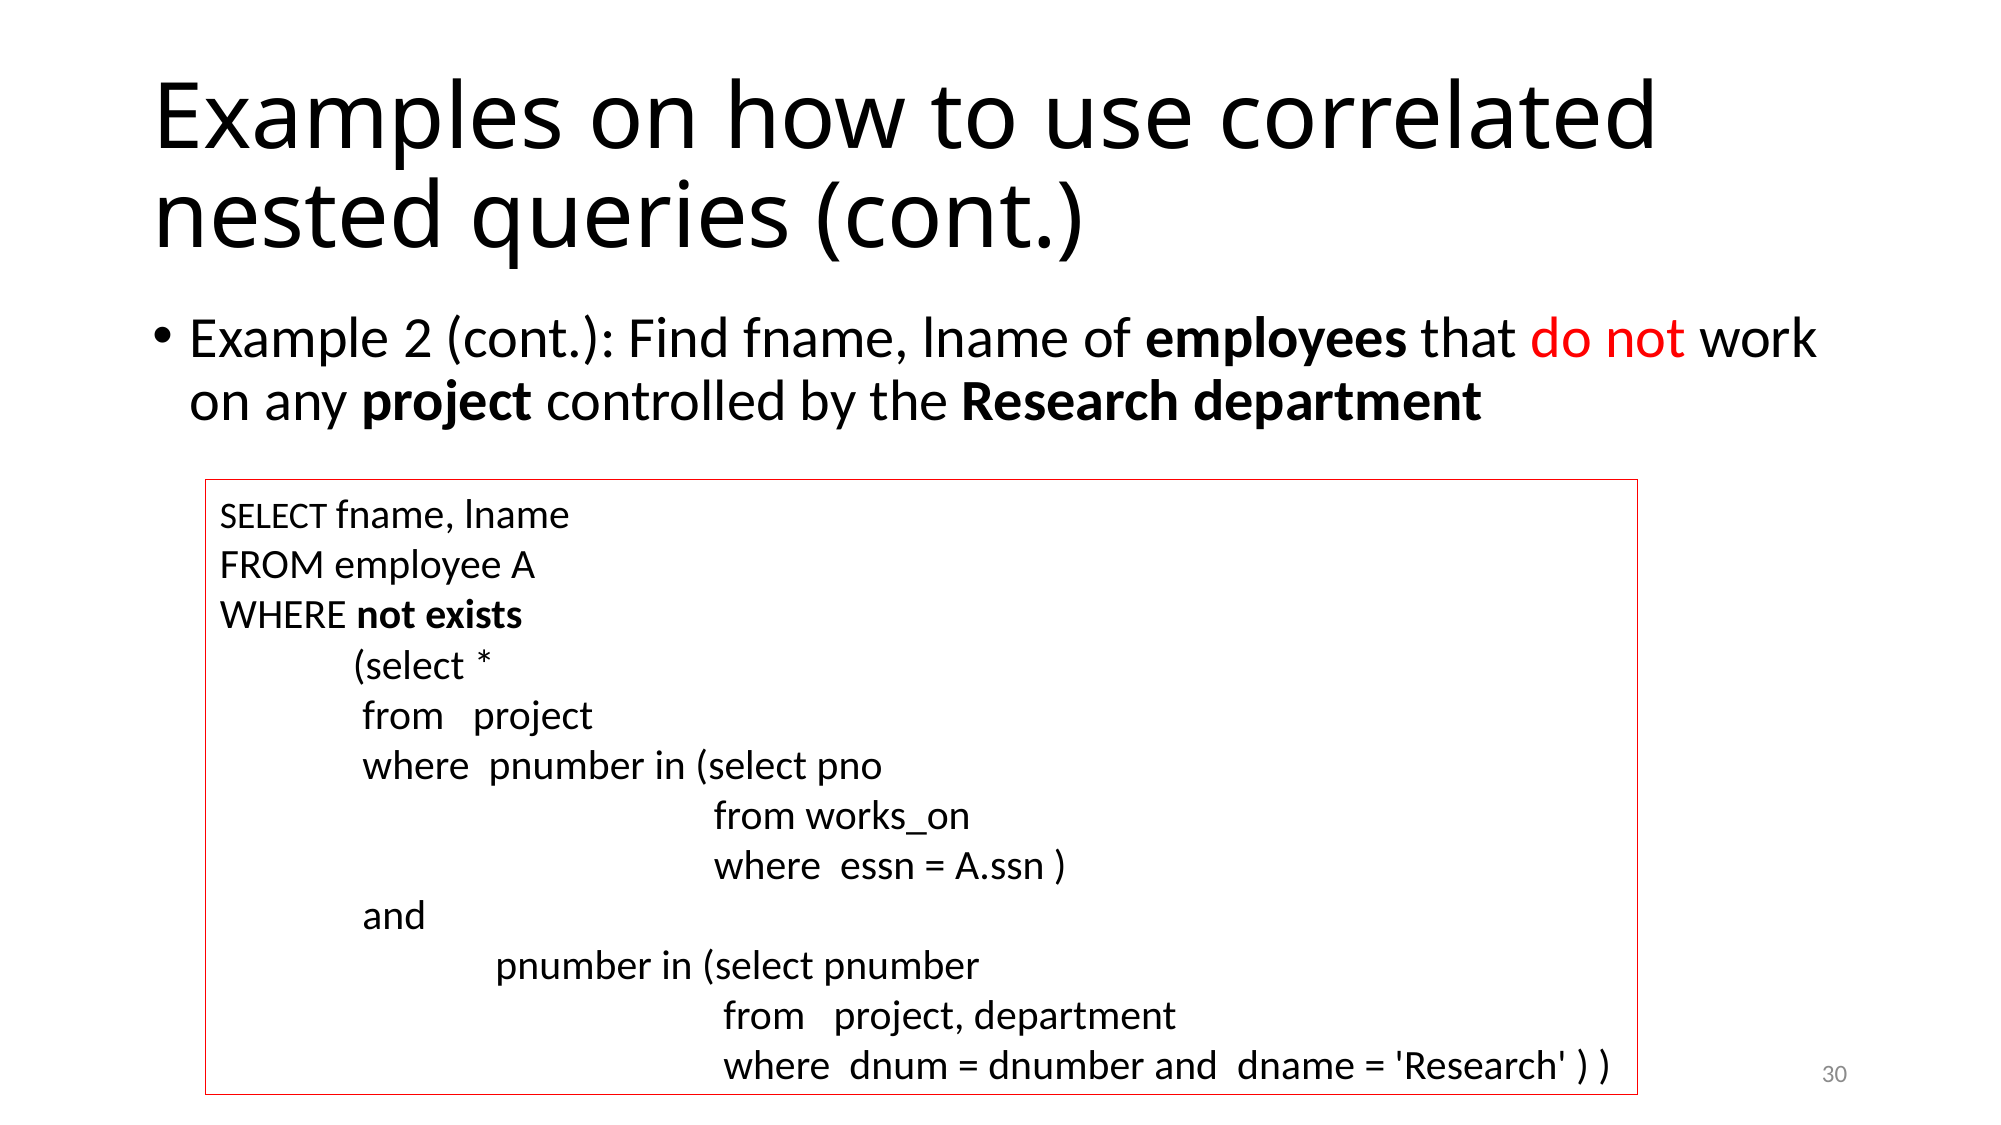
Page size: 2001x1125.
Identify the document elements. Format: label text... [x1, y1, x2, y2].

list Example 2 (cont.): Find fname, lname of employees that do not work on any project controlled by the Research department [137, 299, 1893, 1043]
text_box SELECT fname, lname FROM employee A WHERE not exists (select * from project where pnumber in (select pno from works_on where essn = A.ssn ) and pnumber in (select pnumber from project, department where dnum = dnumber and dname = 'Research' ) ) [205, 479, 1638, 1095]
slide_number 30 [1412, 1042, 1863, 1103]
title Examples on how to use correlated nested queries (cont.) [137, 59, 1863, 278]
